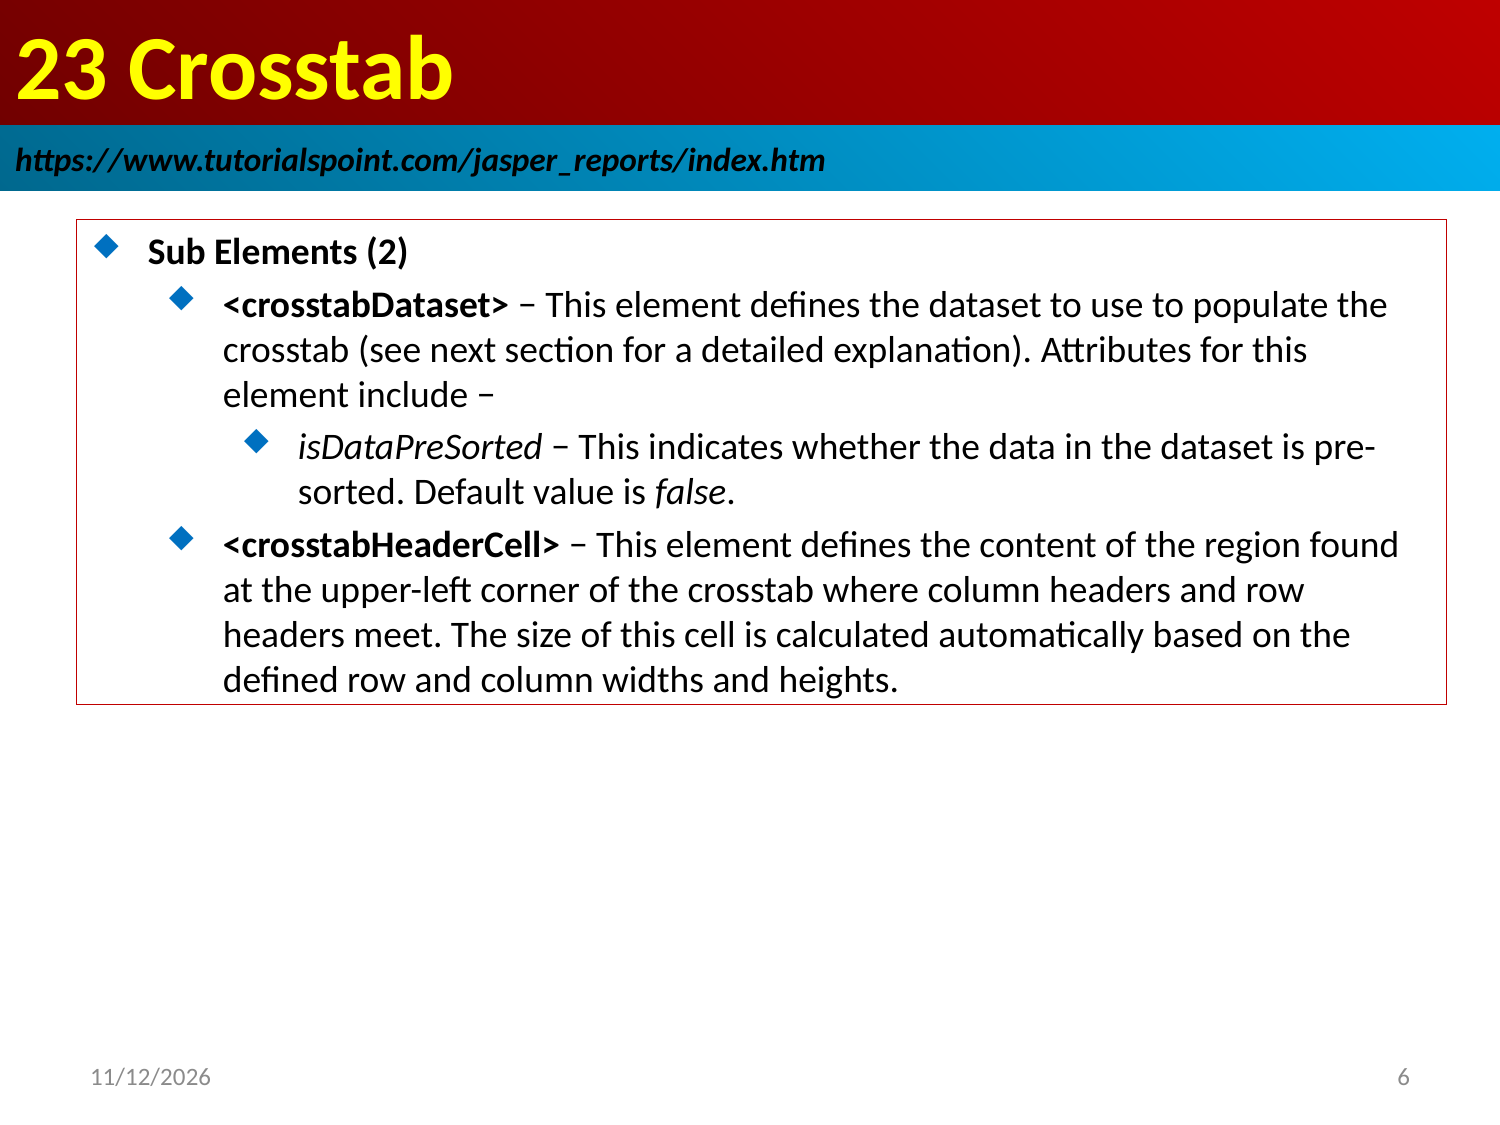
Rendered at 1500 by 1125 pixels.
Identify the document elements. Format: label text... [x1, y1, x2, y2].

slide_number 6 [1074, 1042, 1425, 1109]
subtitle Sub Elements (2) <crosstabDataset> − This element defines the dataset to use to populate the crosstab (see next section for a detailed explanation). Attributes for this element include − isDataPreSorted − This indicates whether the data in the dataset is pre-sorted. Default value is false. <crosstabHeaderCell> − This element defines the content of the region found at the upper-left corner of the crosstab where column headers and row headers meet. The size of this cell is calculated automatically based on the defined row and column widths and heights. [76, 219, 1447, 705]
title 23 Crosstab [0, 0, 1500, 125]
text_box https://www.tutorialspoint.com/jasper_reports/index.htm [0, 125, 1500, 191]
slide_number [75, 1042, 425, 1109]
